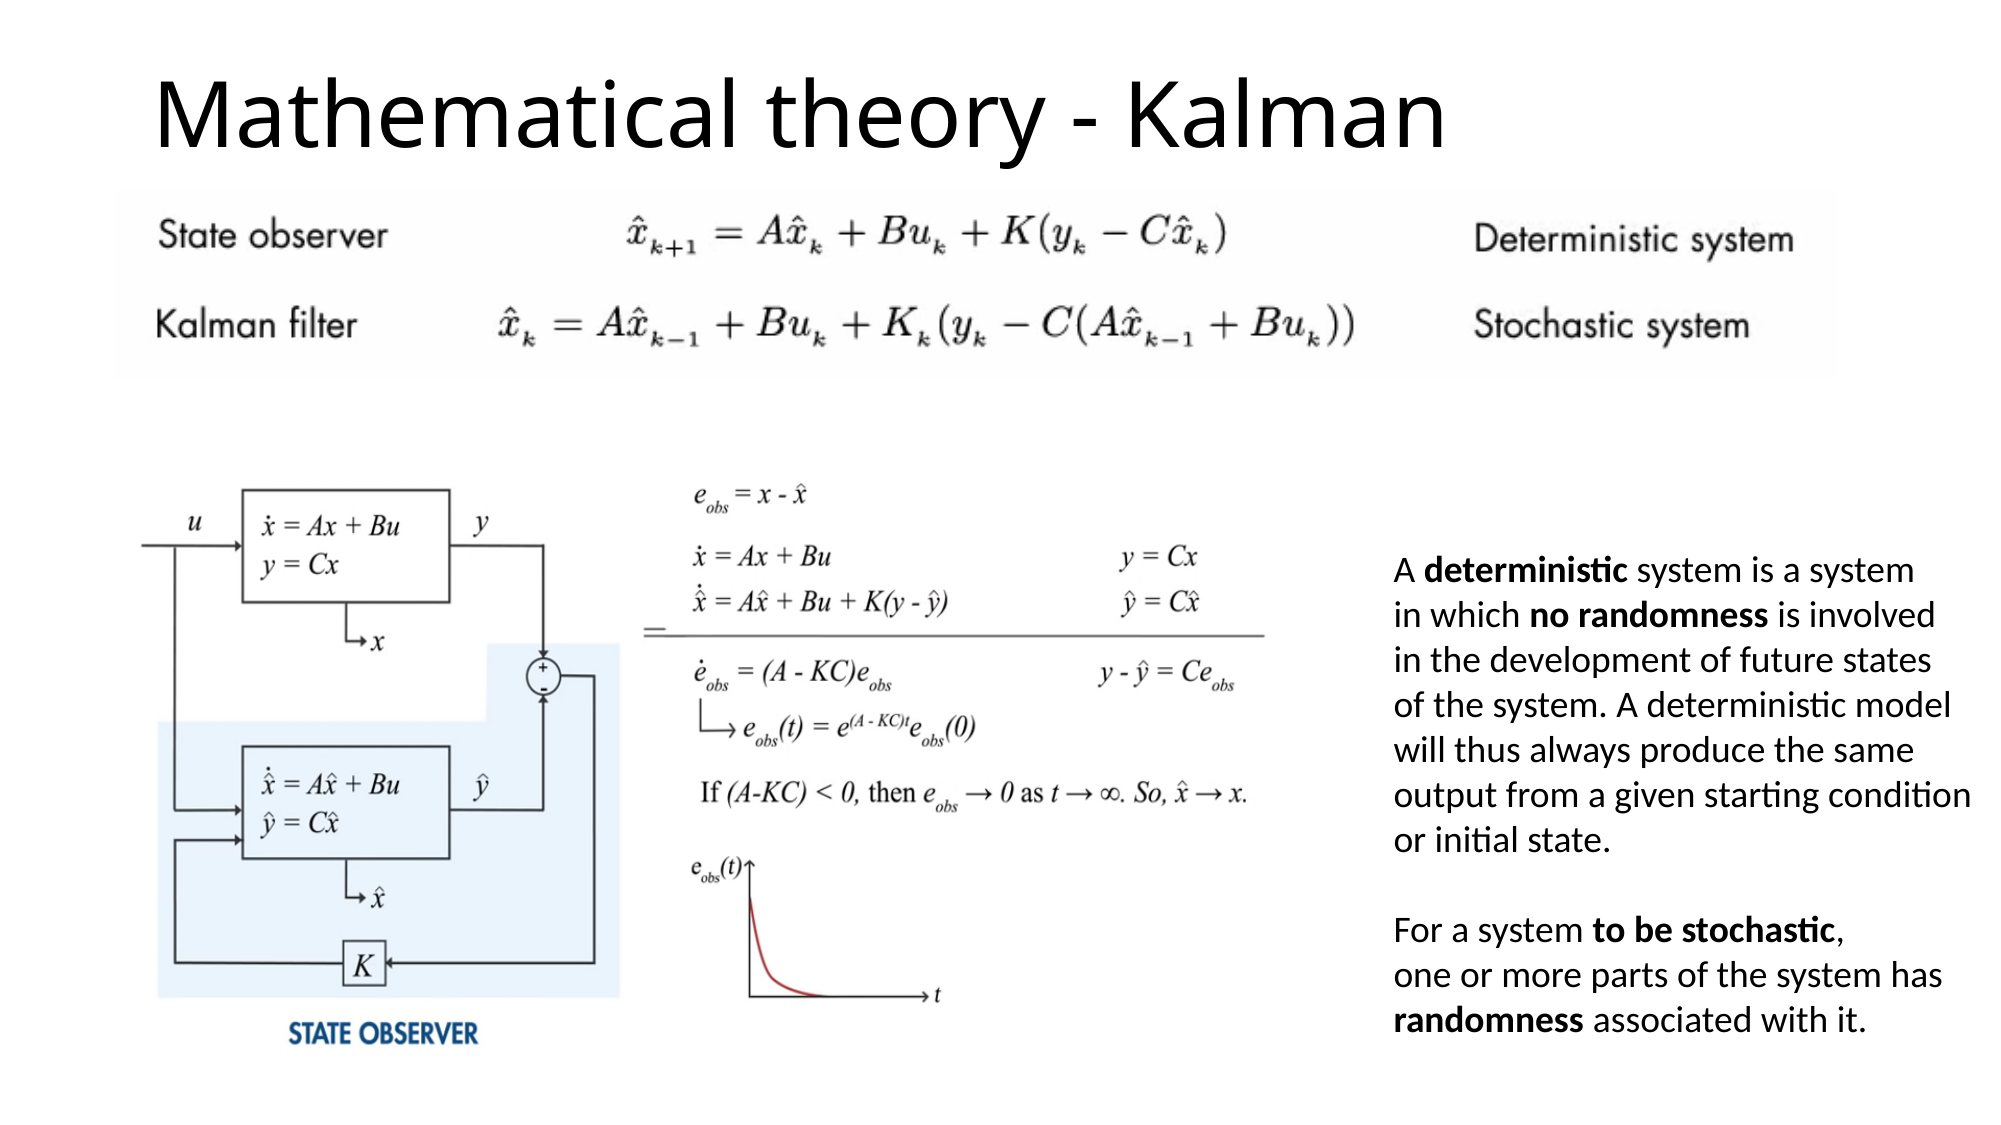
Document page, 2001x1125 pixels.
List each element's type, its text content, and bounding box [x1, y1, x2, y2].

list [137, 474, 1270, 1054]
picture [115, 190, 1836, 379]
text_box A deterministic system is a system in which no randomness is involved in the development of future states of the system. A deterministic model will thus always produce the same output from a given starting condition or initial state. For a system to be stochastic, one or more parts of the system has randomness associated with it. [1378, 537, 1997, 1047]
title Mathematical theory - Kalman [137, 9, 1863, 228]
